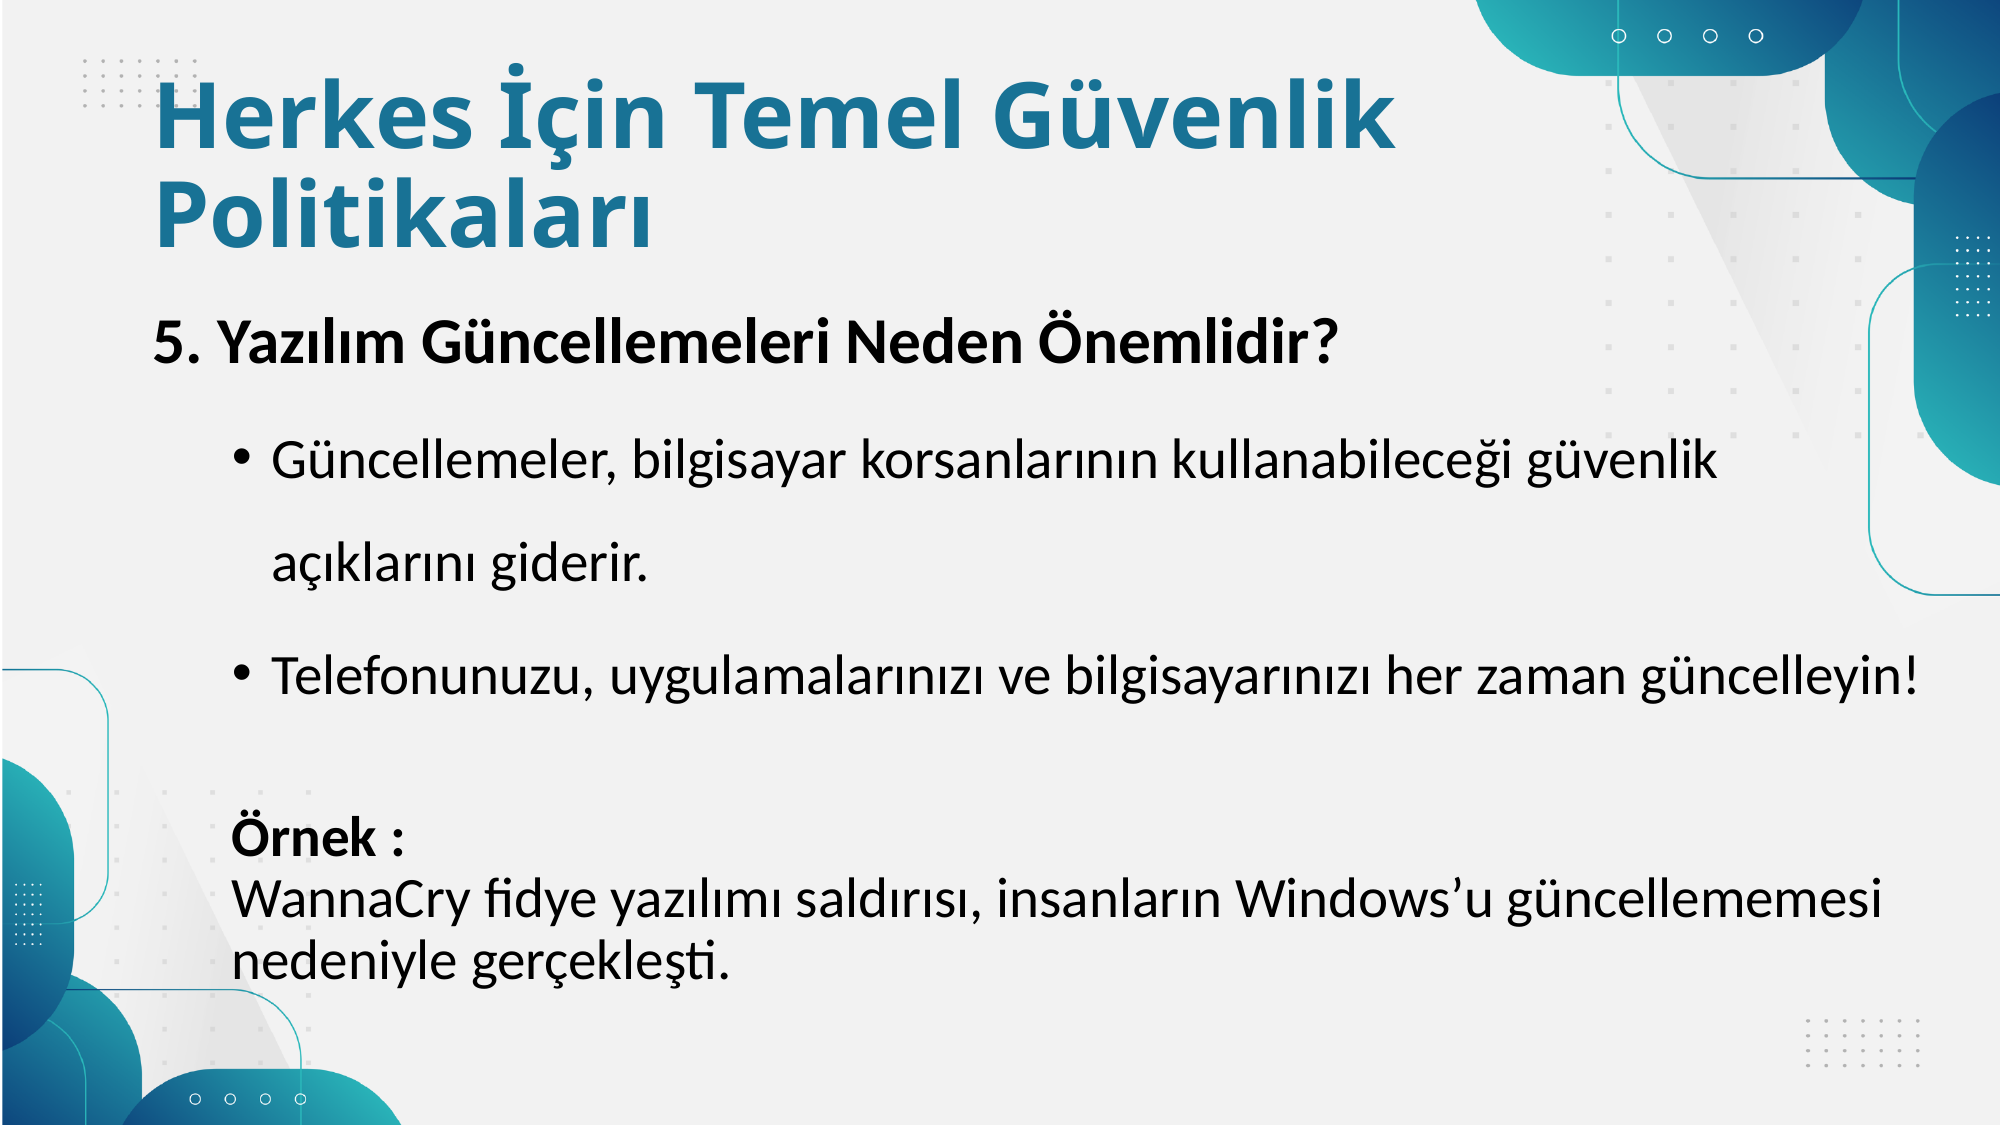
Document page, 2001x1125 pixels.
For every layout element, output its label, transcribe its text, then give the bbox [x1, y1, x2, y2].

picture [2, 0, 2000, 1125]
title Herkes İçin Temel Güvenlik Politikaları [137, 59, 1863, 278]
list 5. Yazılım Güncellemeleri Neden Önemlidir? Güncellemeler, bilgisayar korsanlarının kullanabileceği güvenlik açıklarını giderir. Telefonunuzu, uygulamalarınızı ve bilgisayarınızı her zaman güncelleyin! Örnek : WannaCry fidye yazılımı saldırısı, insanların Windows’u güncellememesi nedeniyle gerçekleşti. [137, 299, 1938, 1014]
